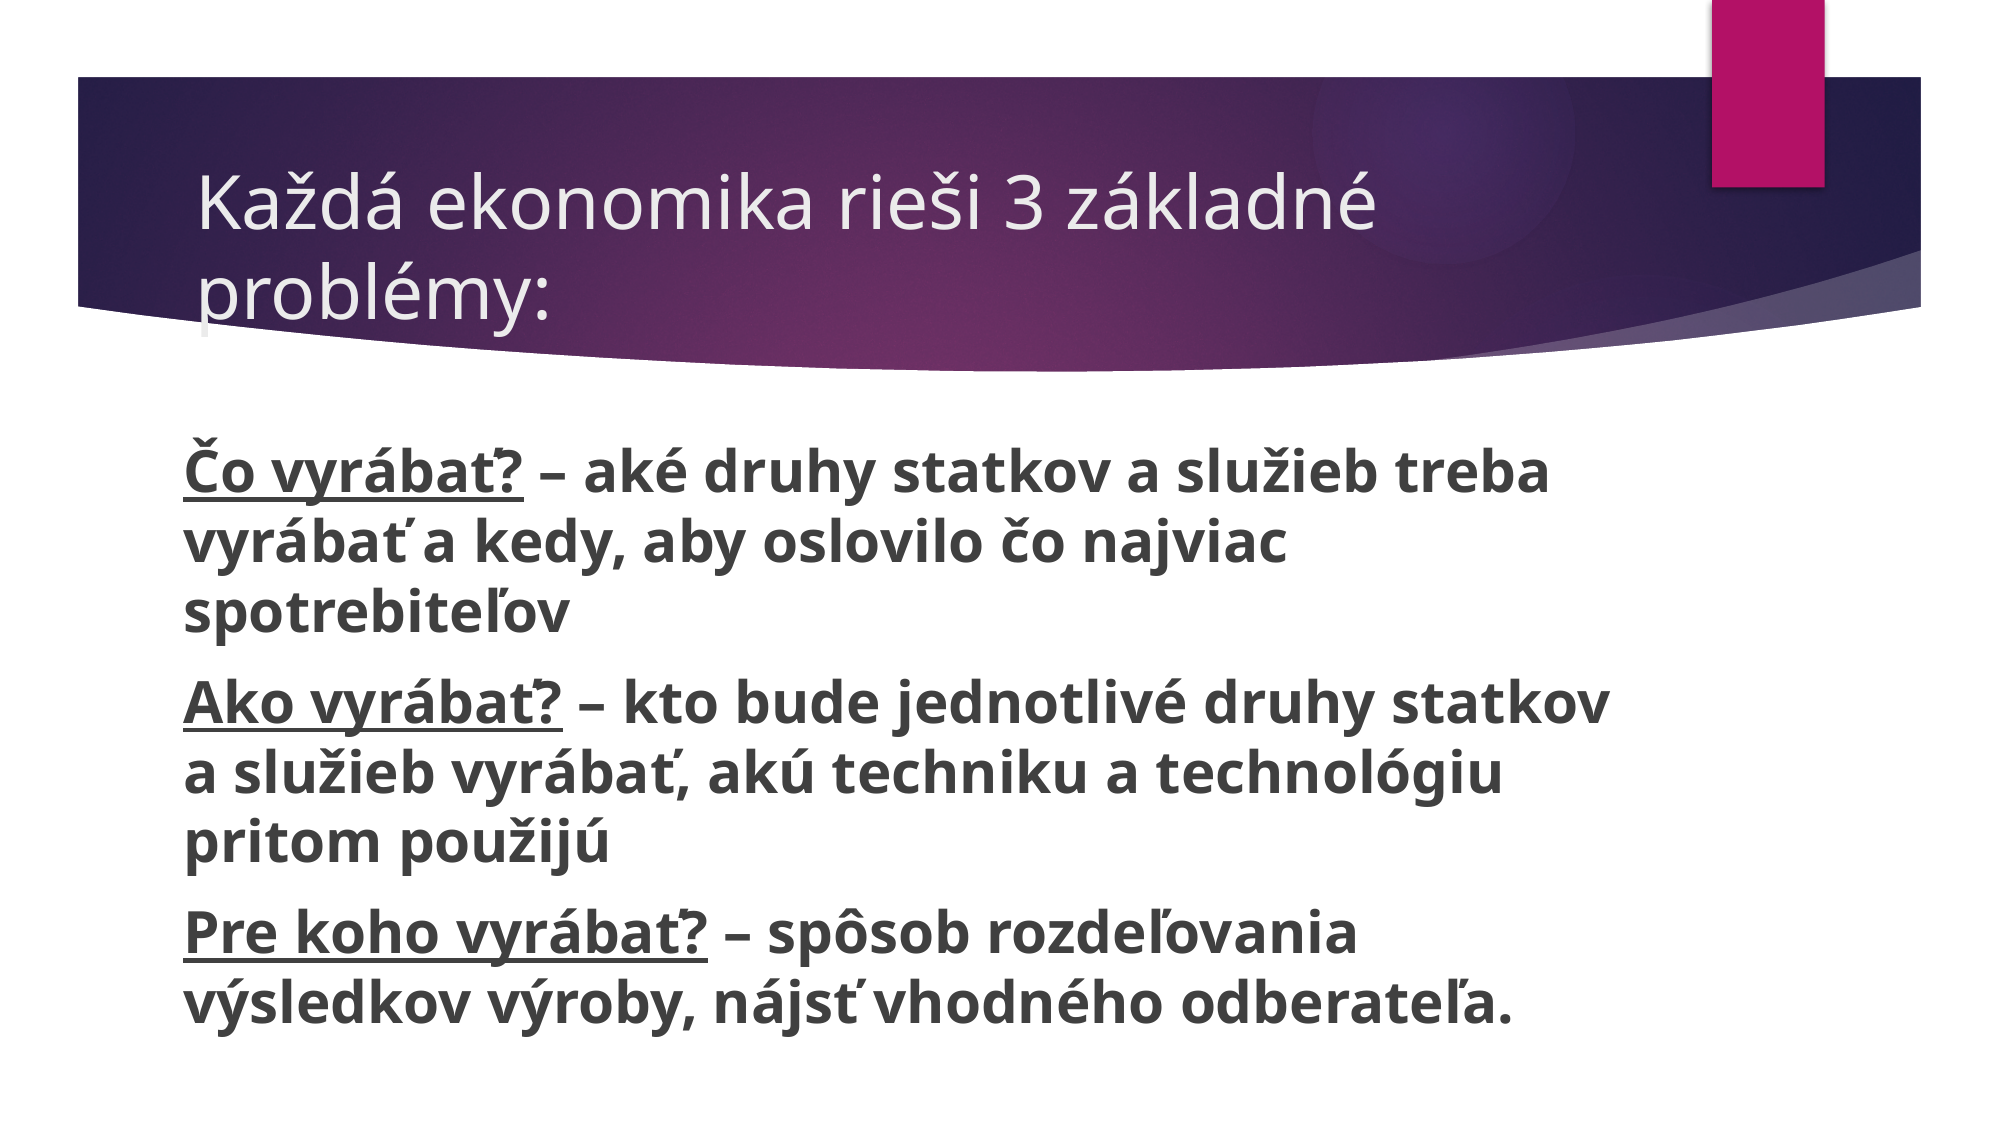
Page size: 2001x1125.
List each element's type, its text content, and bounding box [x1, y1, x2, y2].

list Čo vyrábať? – aké druhy statkov a služieb treba vyrábať a kedy, aby oslovilo čo najviac spotrebiteľov Ako vyrábať? – kto bude jednotlivé druhy statkov a služieb vyrábať, akú techniku a technológiu pritom použijú Pre koho vyrábať? – spôsob rozdeľovania výsledkov výroby, nájsť vhodného odberateľa. [168, 427, 1638, 1045]
title Každá ekonomika rieši 3 základné problémy: [180, 159, 1627, 330]
